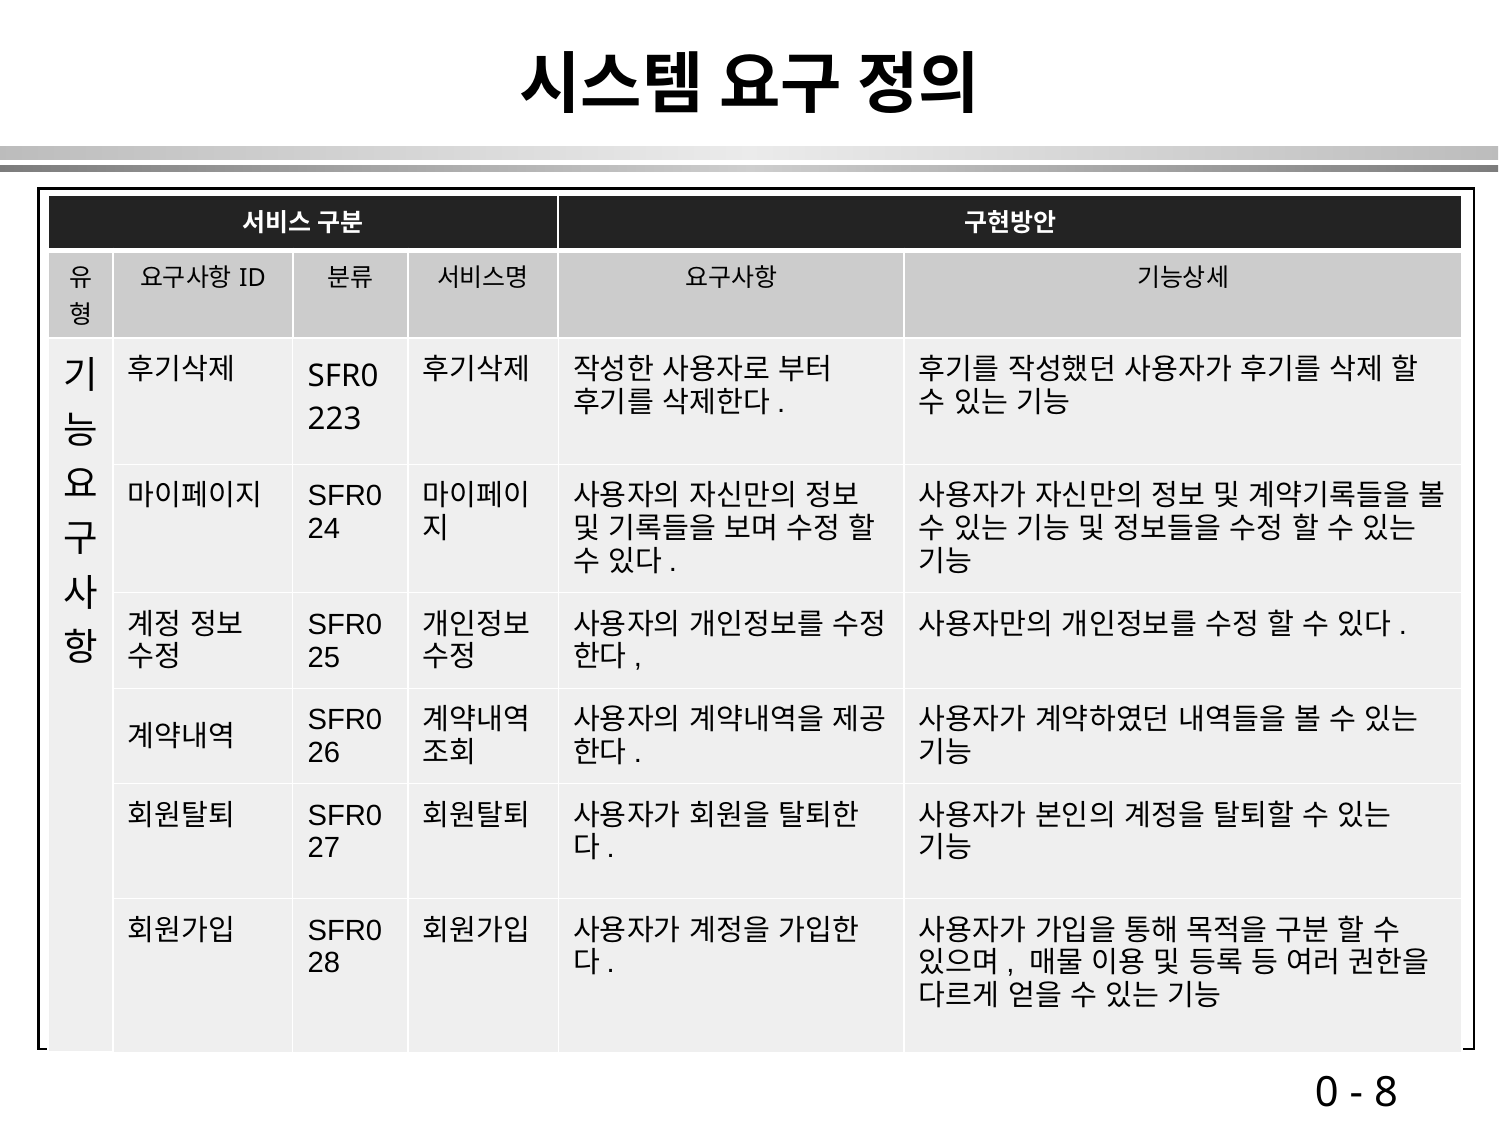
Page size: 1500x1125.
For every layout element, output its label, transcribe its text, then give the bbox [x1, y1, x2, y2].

table_cell 마이페이지 [114, 465, 292, 592]
table_cell 요구사항 [559, 253, 903, 337]
table_cell 사용자가 계정을 가입한다. [559, 899, 903, 1052]
table_cell 계정 정보 수정 [114, 593, 292, 688]
table_cell 사용자만의 개인정보를 수정 할 수 있다. [905, 593, 1461, 688]
table_cell 회원탈퇴 [114, 784, 292, 898]
table_cell SFR0223 [293, 339, 407, 464]
table_cell 사용자의 개인정보를 수정 한다, [559, 593, 903, 688]
table_cell 사용자가 가입을 통해 목적을 구분 할 수 있으며, 매물 이용 및 등록 등 여러 권한을 다르게 얻을 수 있는 기능 [905, 899, 1461, 1052]
table_cell 개인정보수정 [409, 593, 558, 688]
table_cell 사용자의 계약내역을 제공 한다. [559, 689, 903, 783]
table_cell 사용자가 계약하였던 내역들을 볼 수 있는 기능 [905, 689, 1461, 783]
table_cell 작성한 사용자로 부터 후기를 삭제한다. [559, 339, 903, 464]
table_cell 후기삭제 [114, 339, 292, 464]
table_cell 사용자가 자신만의 정보 및 계약기록들을 볼 수 있는 기능 및 정보들을 수정 할 수 있는 기능 [905, 465, 1461, 592]
table_cell SFR028 [293, 899, 407, 1052]
table_cell SFR024 [293, 465, 407, 592]
table_cell 서비스명 [409, 253, 557, 337]
table_cell 사용자의 자신만의 정보 및 기록들을 보며 수정 할 수 있다. [559, 465, 903, 592]
title 시스템 요구 정의 [112, 24, 1388, 138]
table_cell 요구사항ID [114, 253, 292, 337]
table_cell 기능상세 [905, 253, 1461, 337]
table_cell 분류 [294, 253, 407, 337]
table_cell 회원가입 [409, 899, 558, 1052]
table_cell 후기삭제 [409, 339, 558, 464]
table_cell 사용자가 회원을 탈퇴한다. [559, 784, 903, 898]
table_header 서비스 구분 [49, 196, 557, 248]
table_cell 사용자가 본인의 계정을 탈퇴할 수 있는 기능 [905, 784, 1461, 898]
table_cell 기능요구사항 [49, 339, 112, 1051]
table_cell 계약내역 조회 [409, 689, 558, 783]
table_cell 마이페이지 [409, 465, 558, 592]
table_cell SFR027 [293, 784, 407, 898]
table_cell 계약내역 [114, 689, 292, 783]
table_cell 유형 [49, 253, 112, 337]
table_header 구현방안 [559, 196, 1461, 248]
table_cell SFR025 [293, 593, 407, 688]
table_cell 회원탈퇴 [409, 784, 558, 898]
table_cell 회원가입 [114, 899, 292, 1052]
table_cell SFR026 [293, 689, 407, 783]
table_cell 후기를 작성했던 사용자가 후기를 삭제 할 수 있는 기능 [905, 339, 1461, 464]
